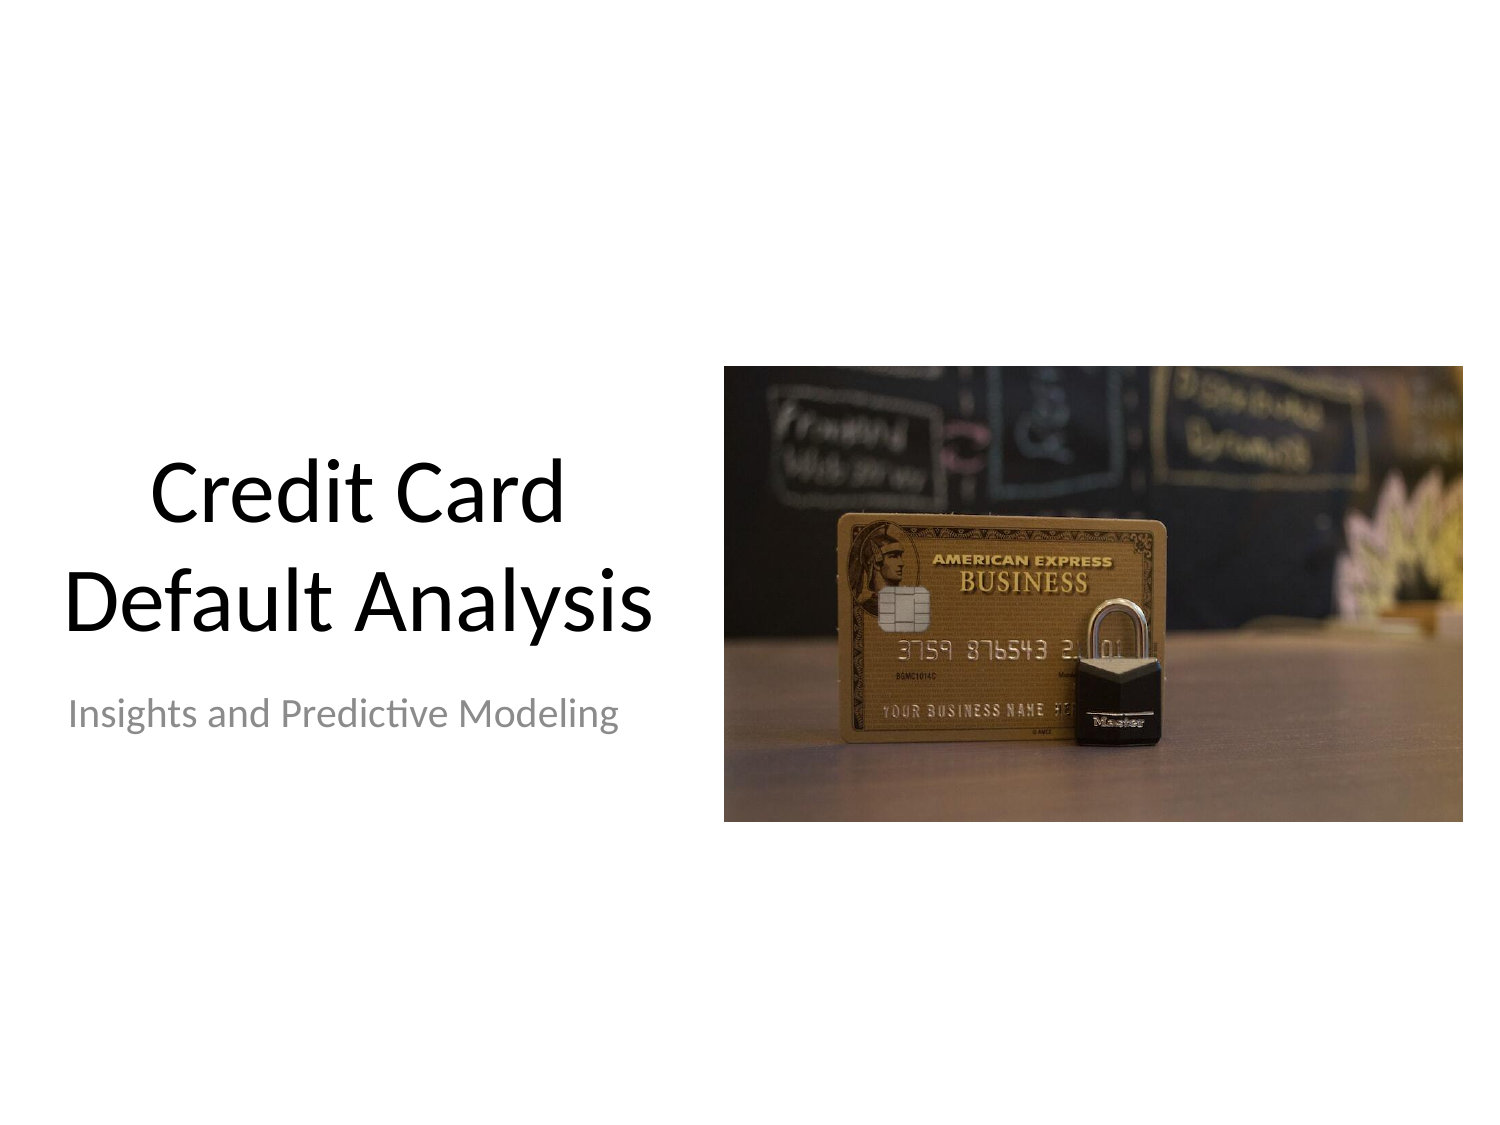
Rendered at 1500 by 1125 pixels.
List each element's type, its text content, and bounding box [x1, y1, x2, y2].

title Credit Card Default Analysis [0, 410, 719, 671]
picture [724, 365, 1463, 823]
subtitle Insights and Predictive Modeling [0, 678, 688, 966]
